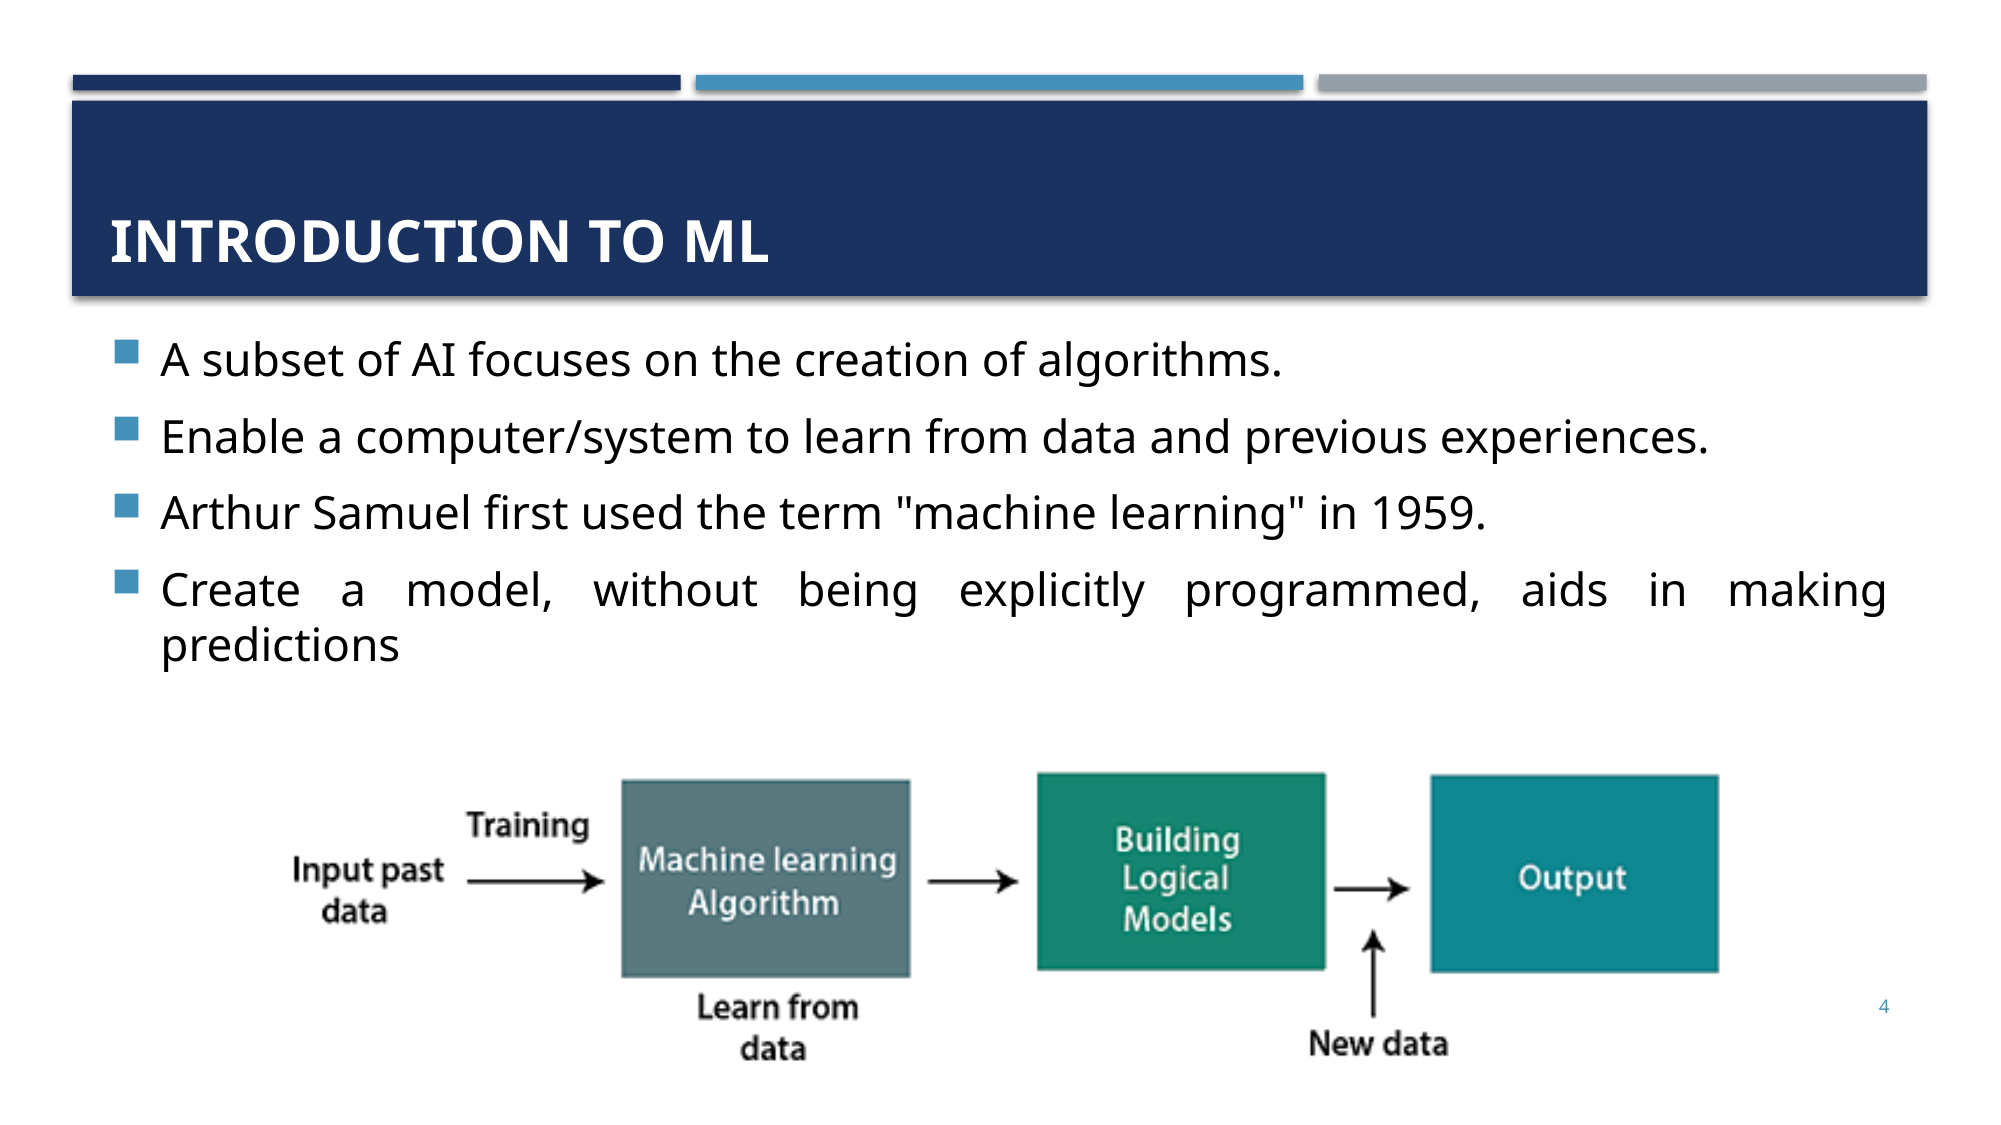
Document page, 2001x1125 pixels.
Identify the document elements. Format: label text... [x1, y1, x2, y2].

title Introduction to ml [95, 115, 1905, 281]
picture [273, 756, 1749, 1082]
list A subset of AI focuses on the creation of algorithms. Enable a computer/system to learn from data and previous experiences. Arthur Samuel first used the term "machine learning" in 1959. Create a model, without being explicitly programmed, aids in making predictions [95, 281, 1905, 862]
slide_number 4 [1755, 977, 1905, 1037]
